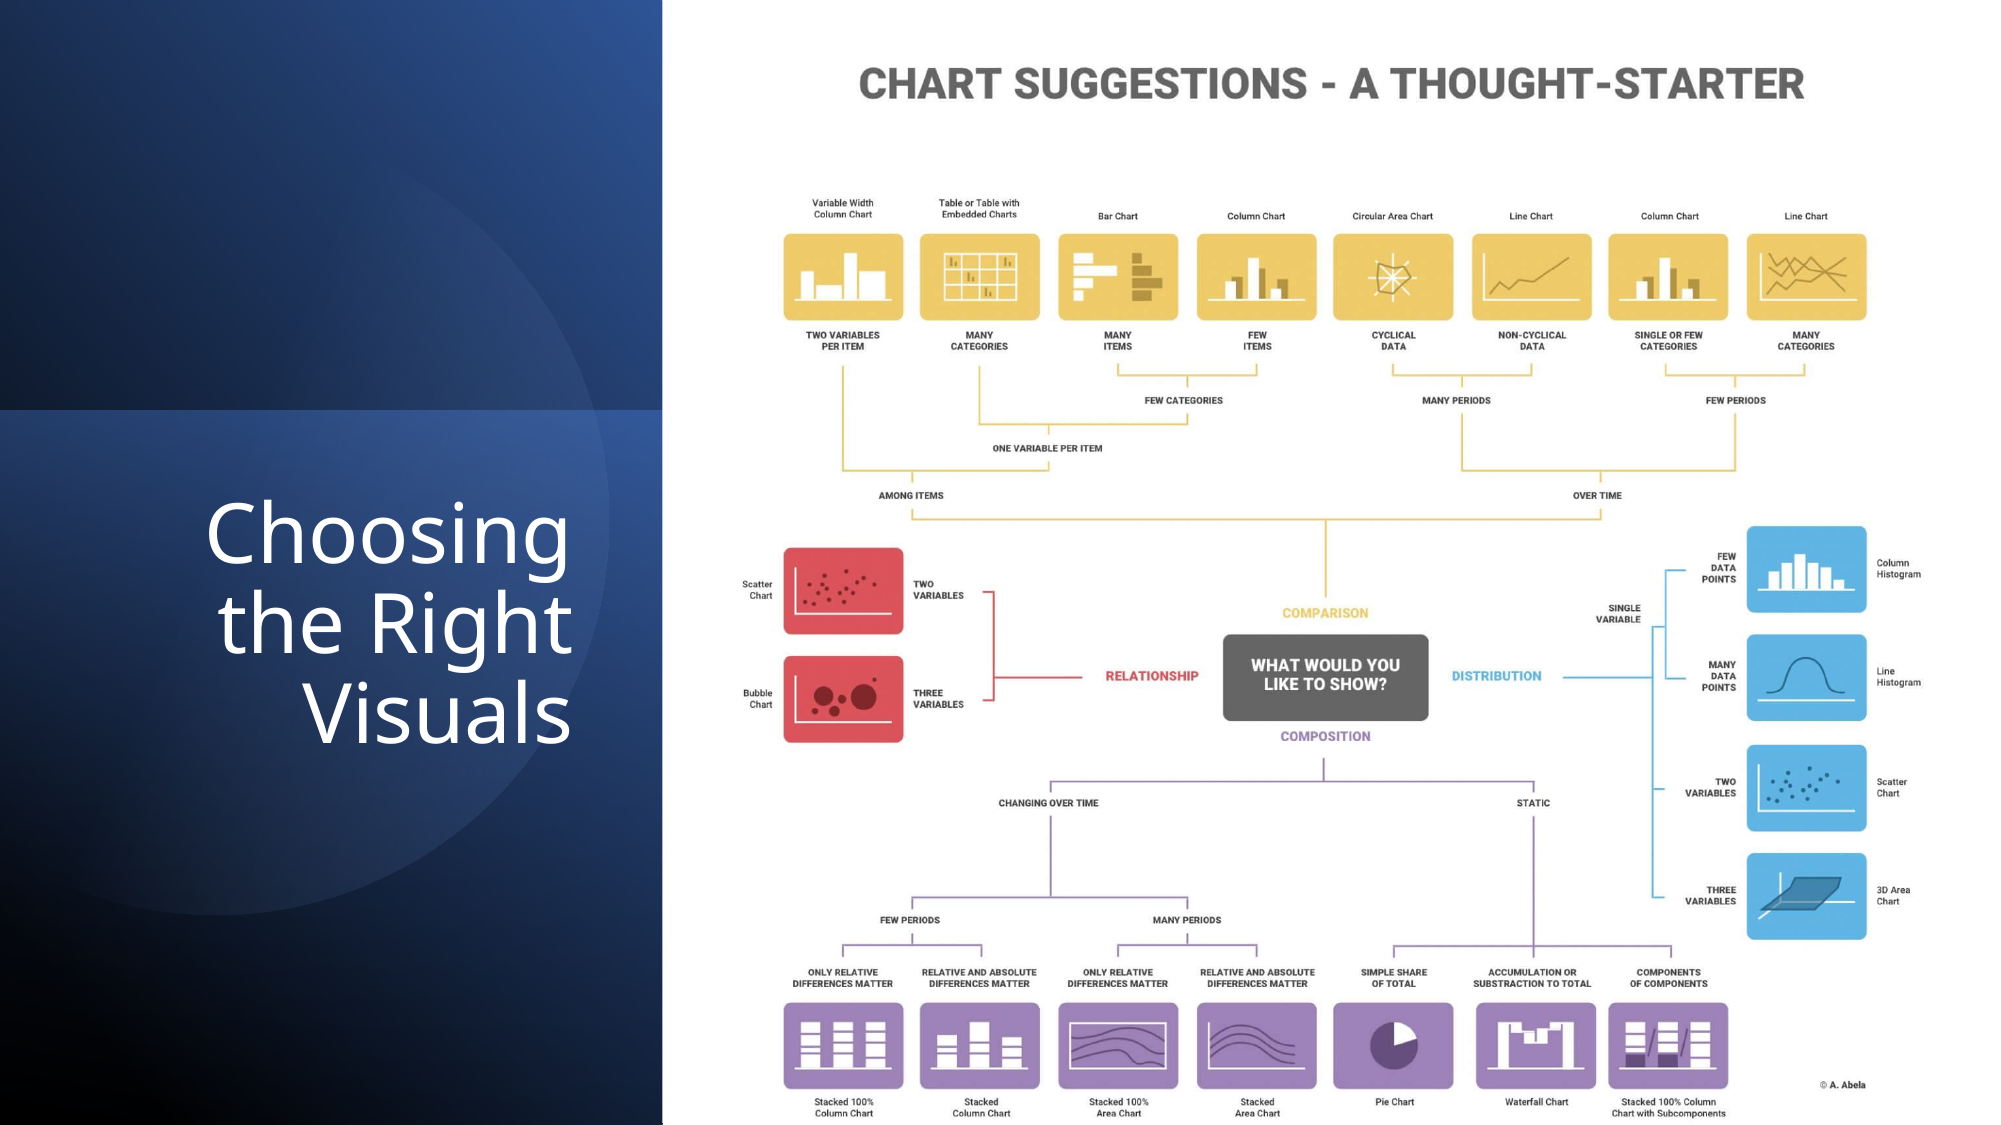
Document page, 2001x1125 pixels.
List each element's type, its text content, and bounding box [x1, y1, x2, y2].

text_box [0, 409, 663, 1125]
text_box [0, 0, 662, 409]
picture [662, 0, 2001, 1123]
text_box [0, 124, 610, 895]
title Choosing the Right Visuals [87, 484, 589, 1064]
